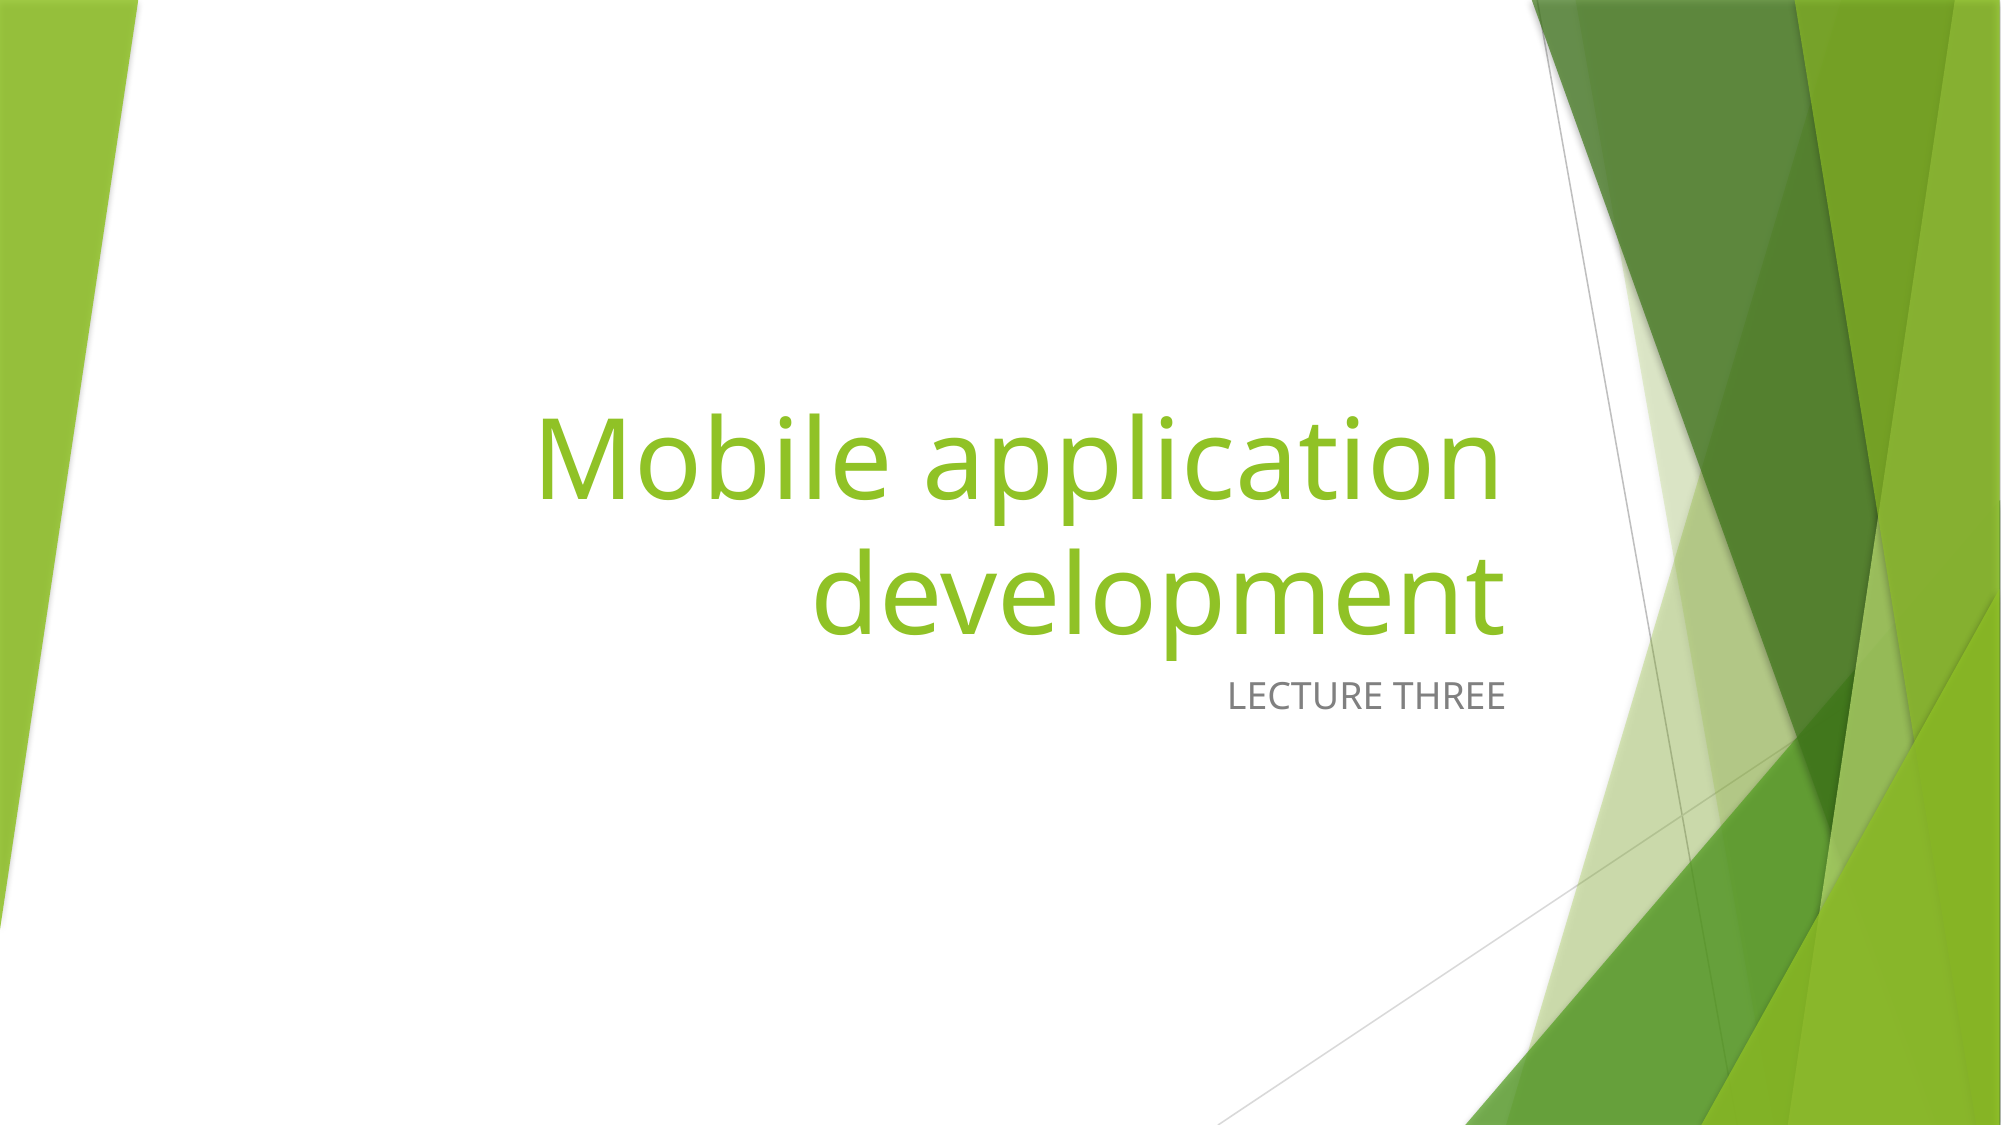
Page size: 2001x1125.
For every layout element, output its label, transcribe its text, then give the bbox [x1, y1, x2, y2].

subtitle LECTURE THREE [247, 664, 1522, 845]
title Mobile application development [247, 394, 1522, 664]
